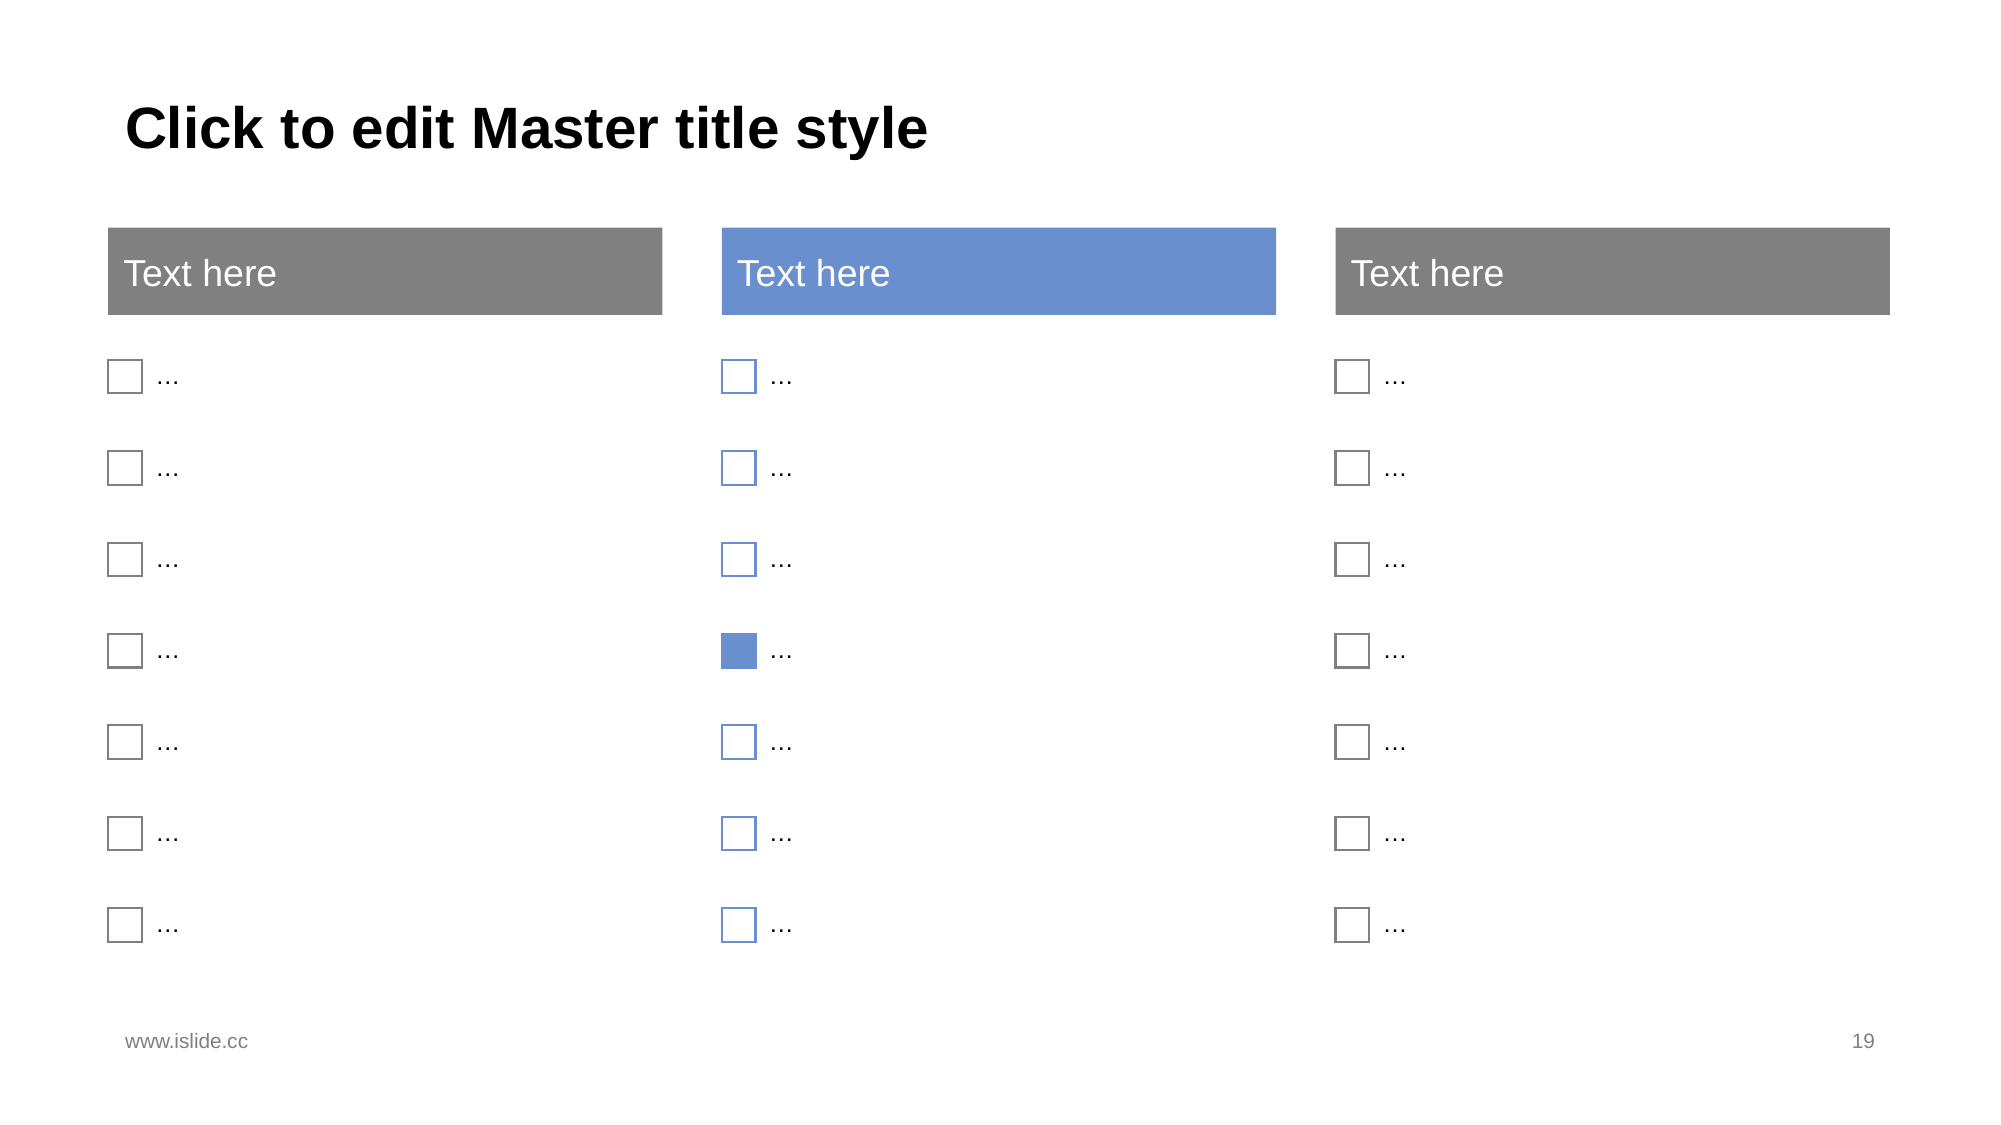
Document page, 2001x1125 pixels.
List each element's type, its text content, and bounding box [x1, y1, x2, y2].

slide_number 19 [1412, 1022, 1890, 1057]
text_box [108, 227, 1890, 965]
title Click to edit Master title style [109, 0, 1890, 169]
footer www.islide.cc [109, 1022, 790, 1057]
